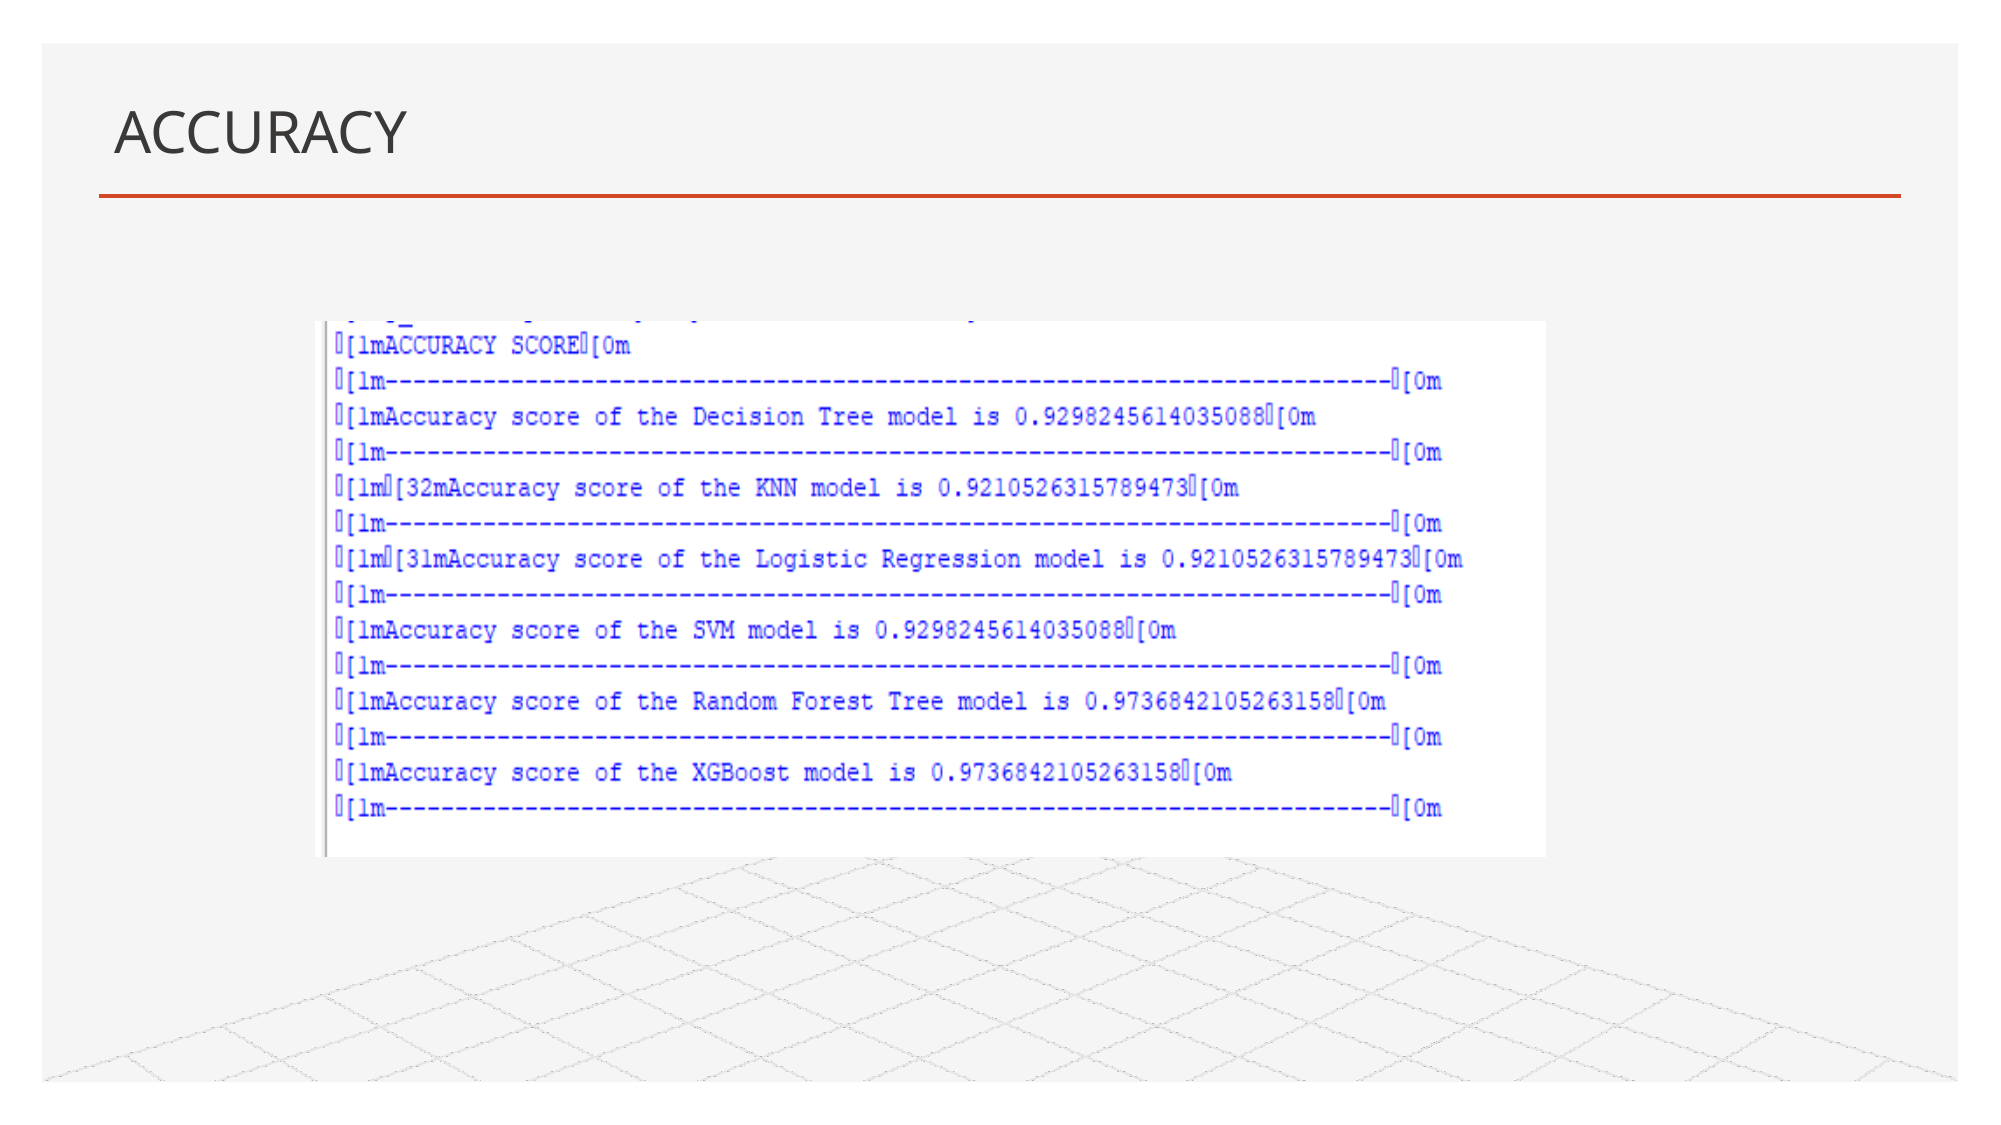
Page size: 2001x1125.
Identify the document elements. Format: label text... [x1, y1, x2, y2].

title ACCURACY [99, 73, 1901, 197]
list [315, 321, 1546, 857]
picture [44, 787, 1956, 1081]
